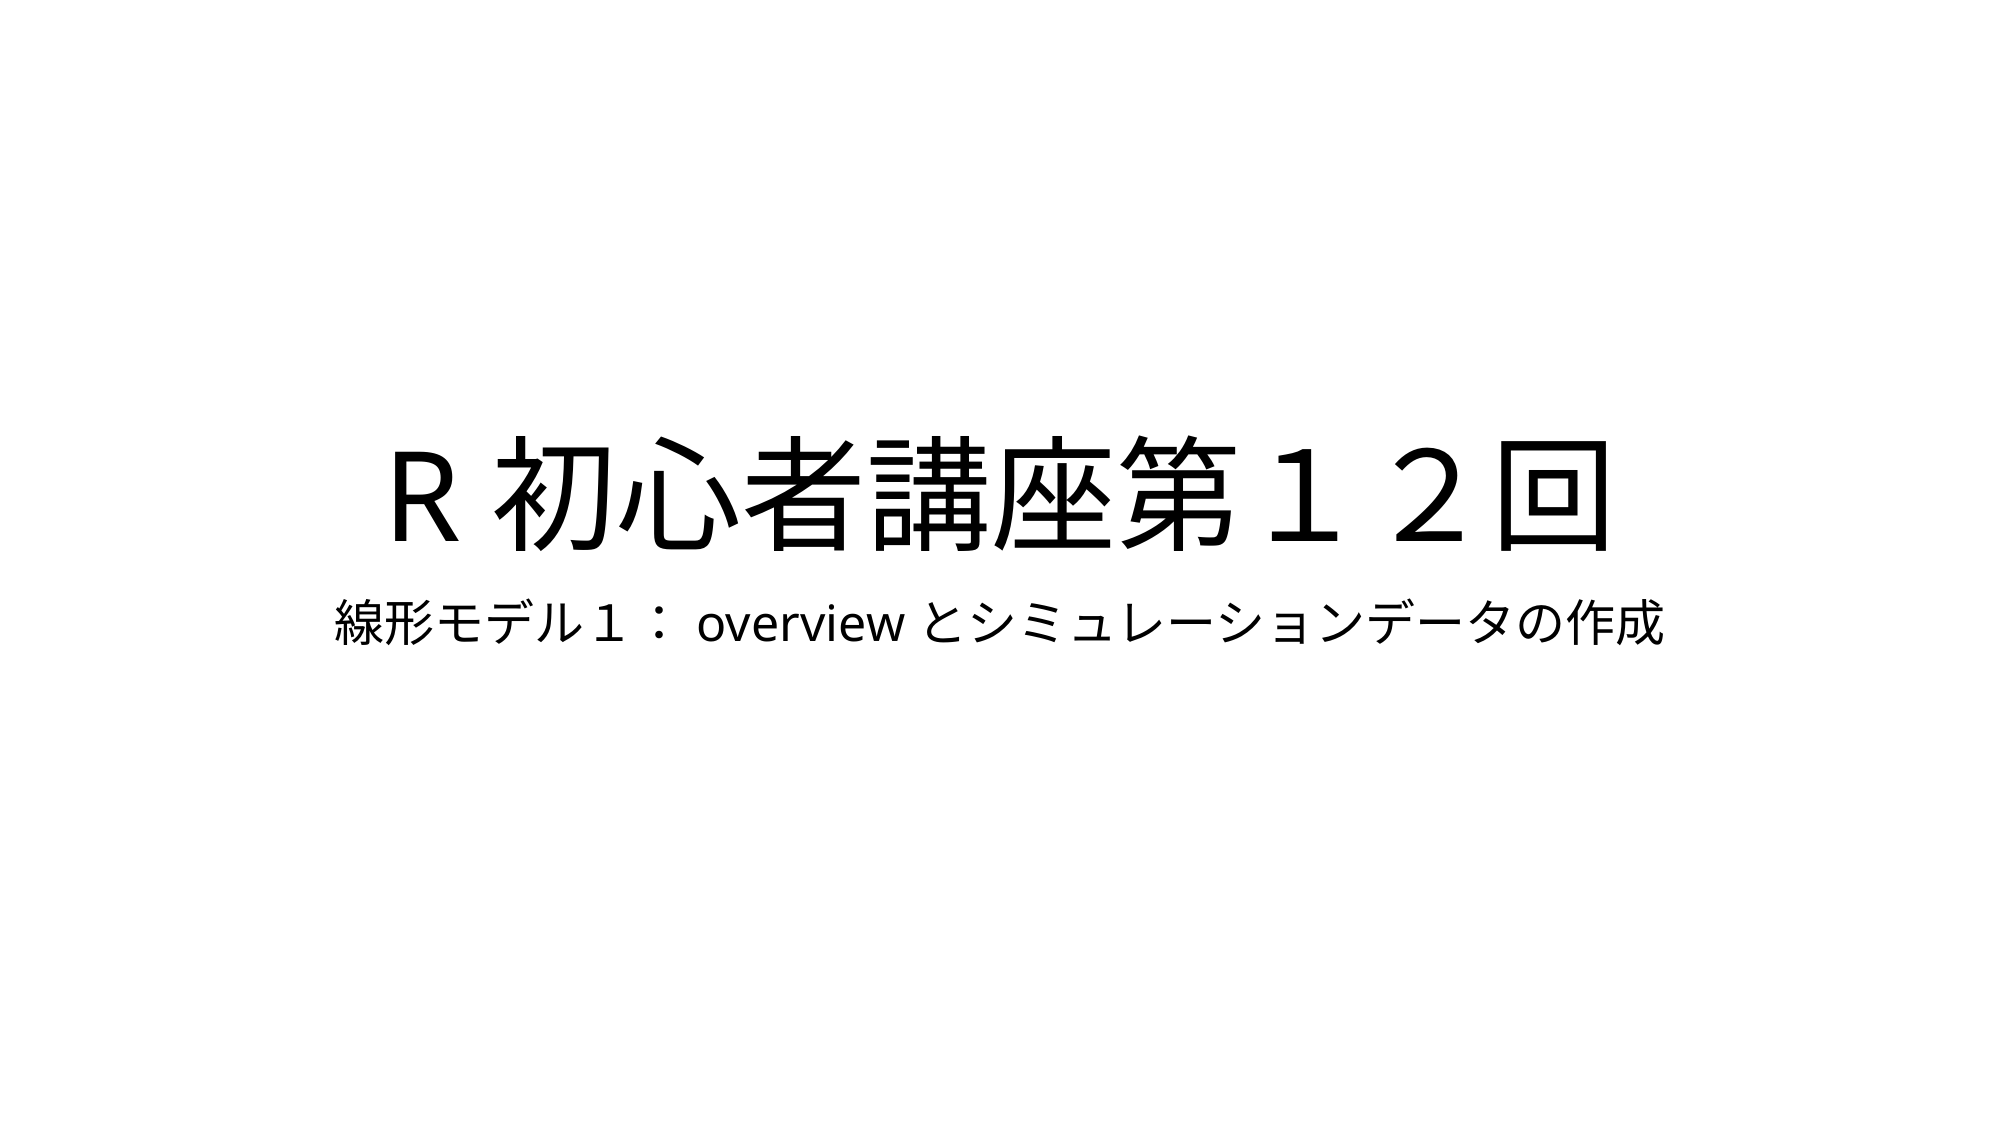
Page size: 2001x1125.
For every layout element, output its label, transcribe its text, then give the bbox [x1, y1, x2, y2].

subtitle 線形モデル１：overviewとシミュレーションデータの作成 [249, 590, 1750, 863]
title R初心者講座第１２回 [249, 184, 1750, 576]
